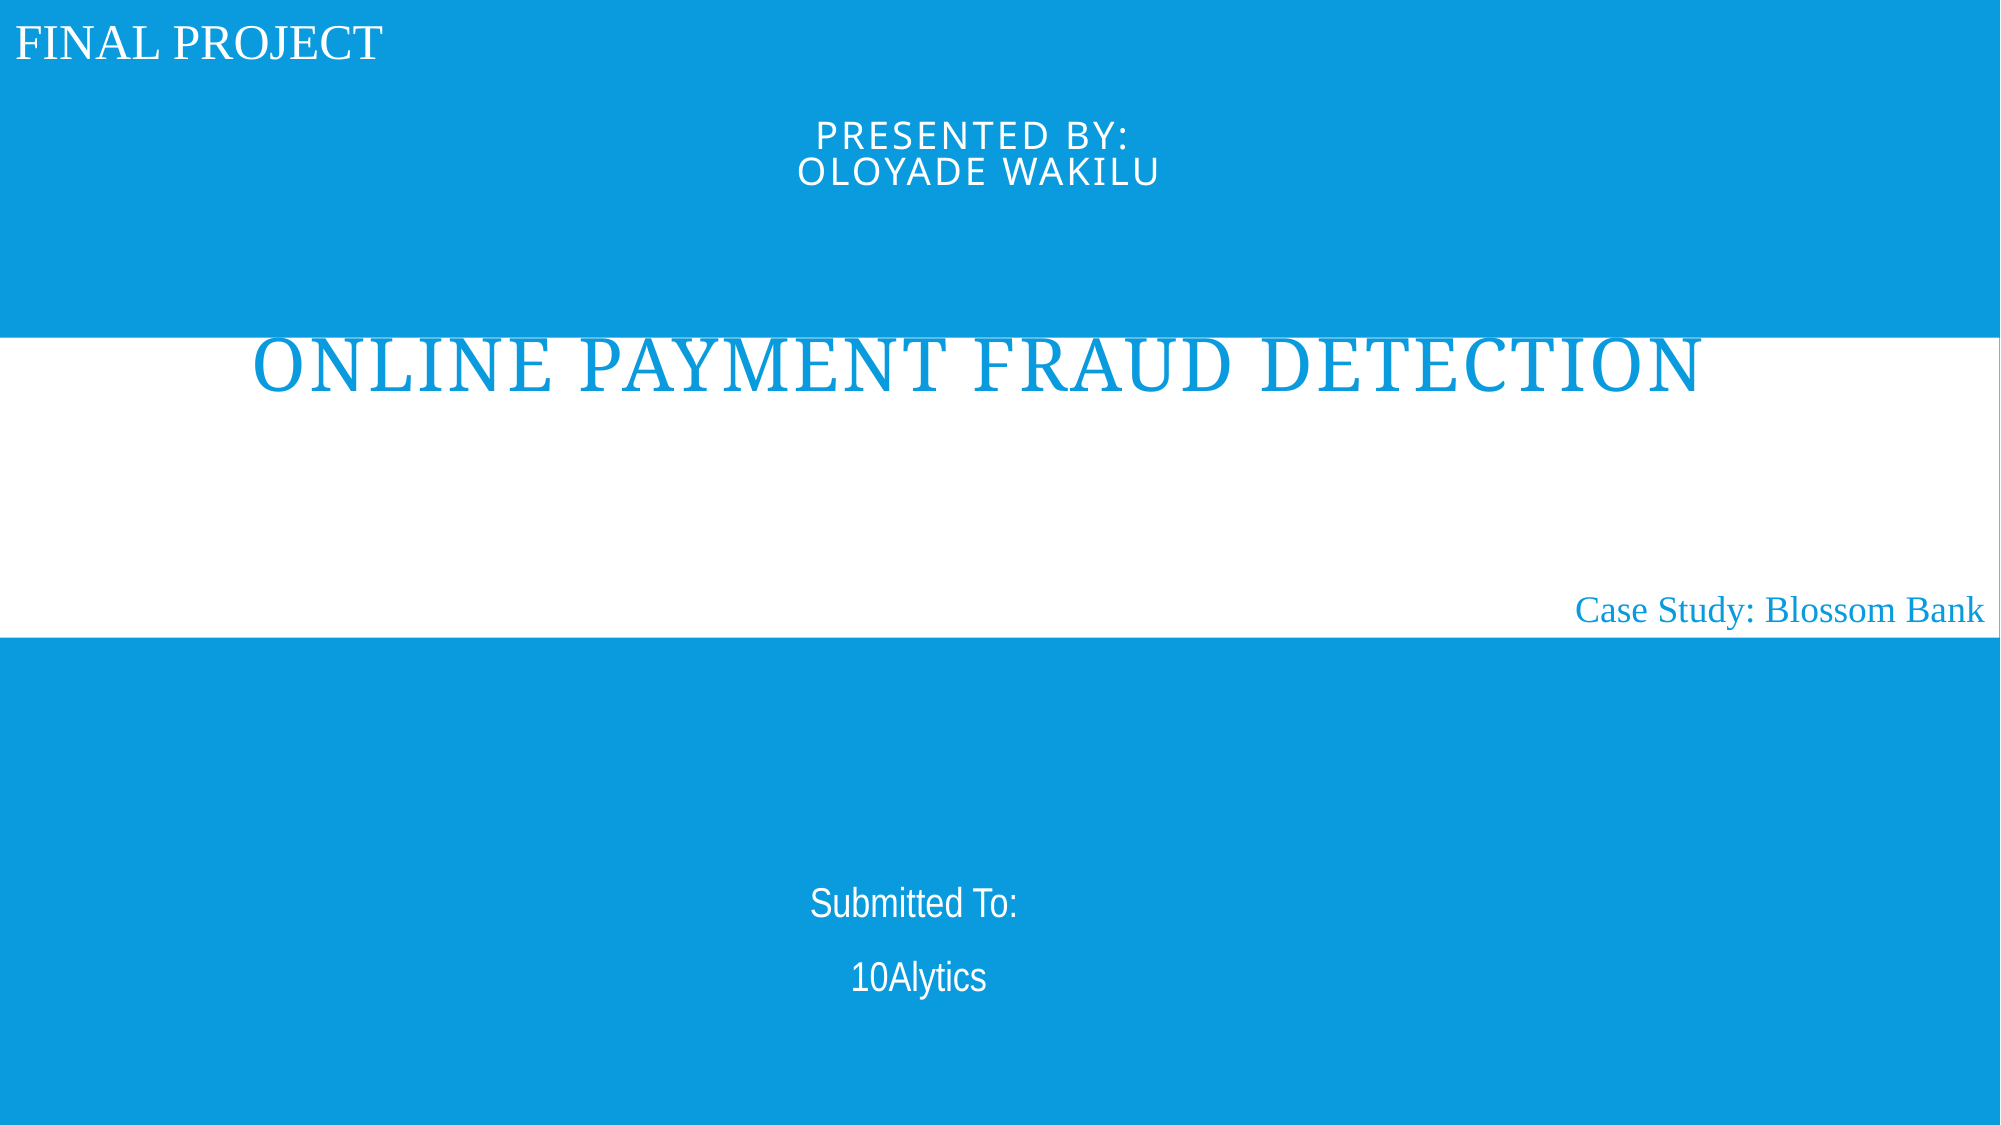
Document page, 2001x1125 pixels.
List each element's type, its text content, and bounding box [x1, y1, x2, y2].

subtitle Submitted To: 10Alytics [168, 873, 1669, 1125]
title PRESENTED BY: OLOYADE WAKILU Online Payment Fraud Detection [229, 0, 1730, 589]
text_box Case Study: Blossom Bank [1560, 577, 2000, 638]
text_box FINAL PROJECT [0, 1, 478, 77]
